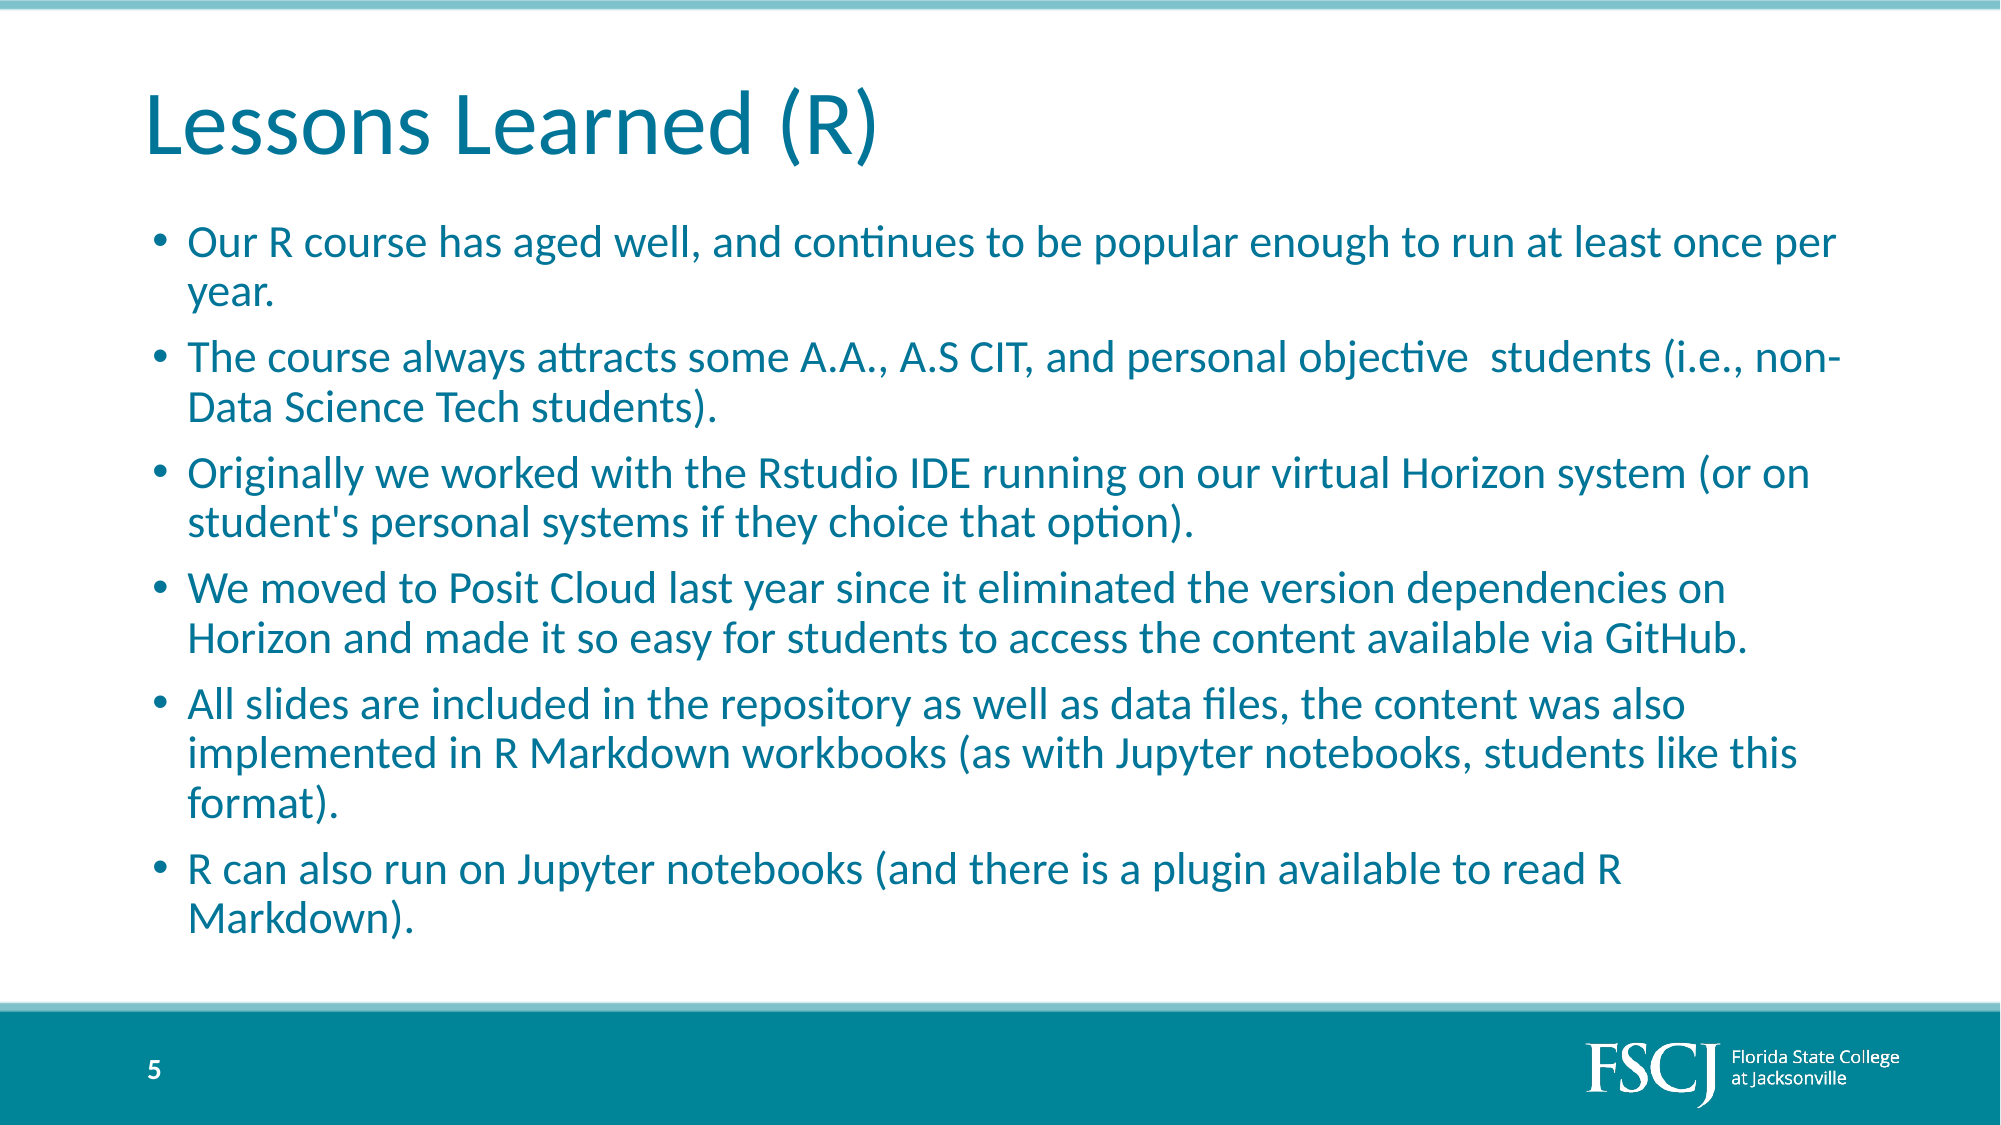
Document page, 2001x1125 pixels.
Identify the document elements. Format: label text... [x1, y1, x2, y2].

list Our R course has aged well, and continues to be popular enough to run at least once per year. The course always attracts some A.A., A.S CIT, and personal objective students (i.e., non-Data Science Tech students). Originally we worked with the Rstudio IDE running on our virtual Horizon system (or on student's personal systems if they choice that option). We moved to Posit Cloud last year since it eliminated the version dependencies on Horizon and made it so easy for students to access the content available via GitHub. All slides are included in the repository as well as data files, the content was also implemented in R Markdown workbooks (as with Jupyter notebooks, students like this format). R can also run on Jupyter notebooks (and there is a plugin available to read R Markdown). [137, 210, 1863, 960]
title Lessons Learned (R) [129, 50, 1855, 199]
picture [0, 0, 2001, 1125]
